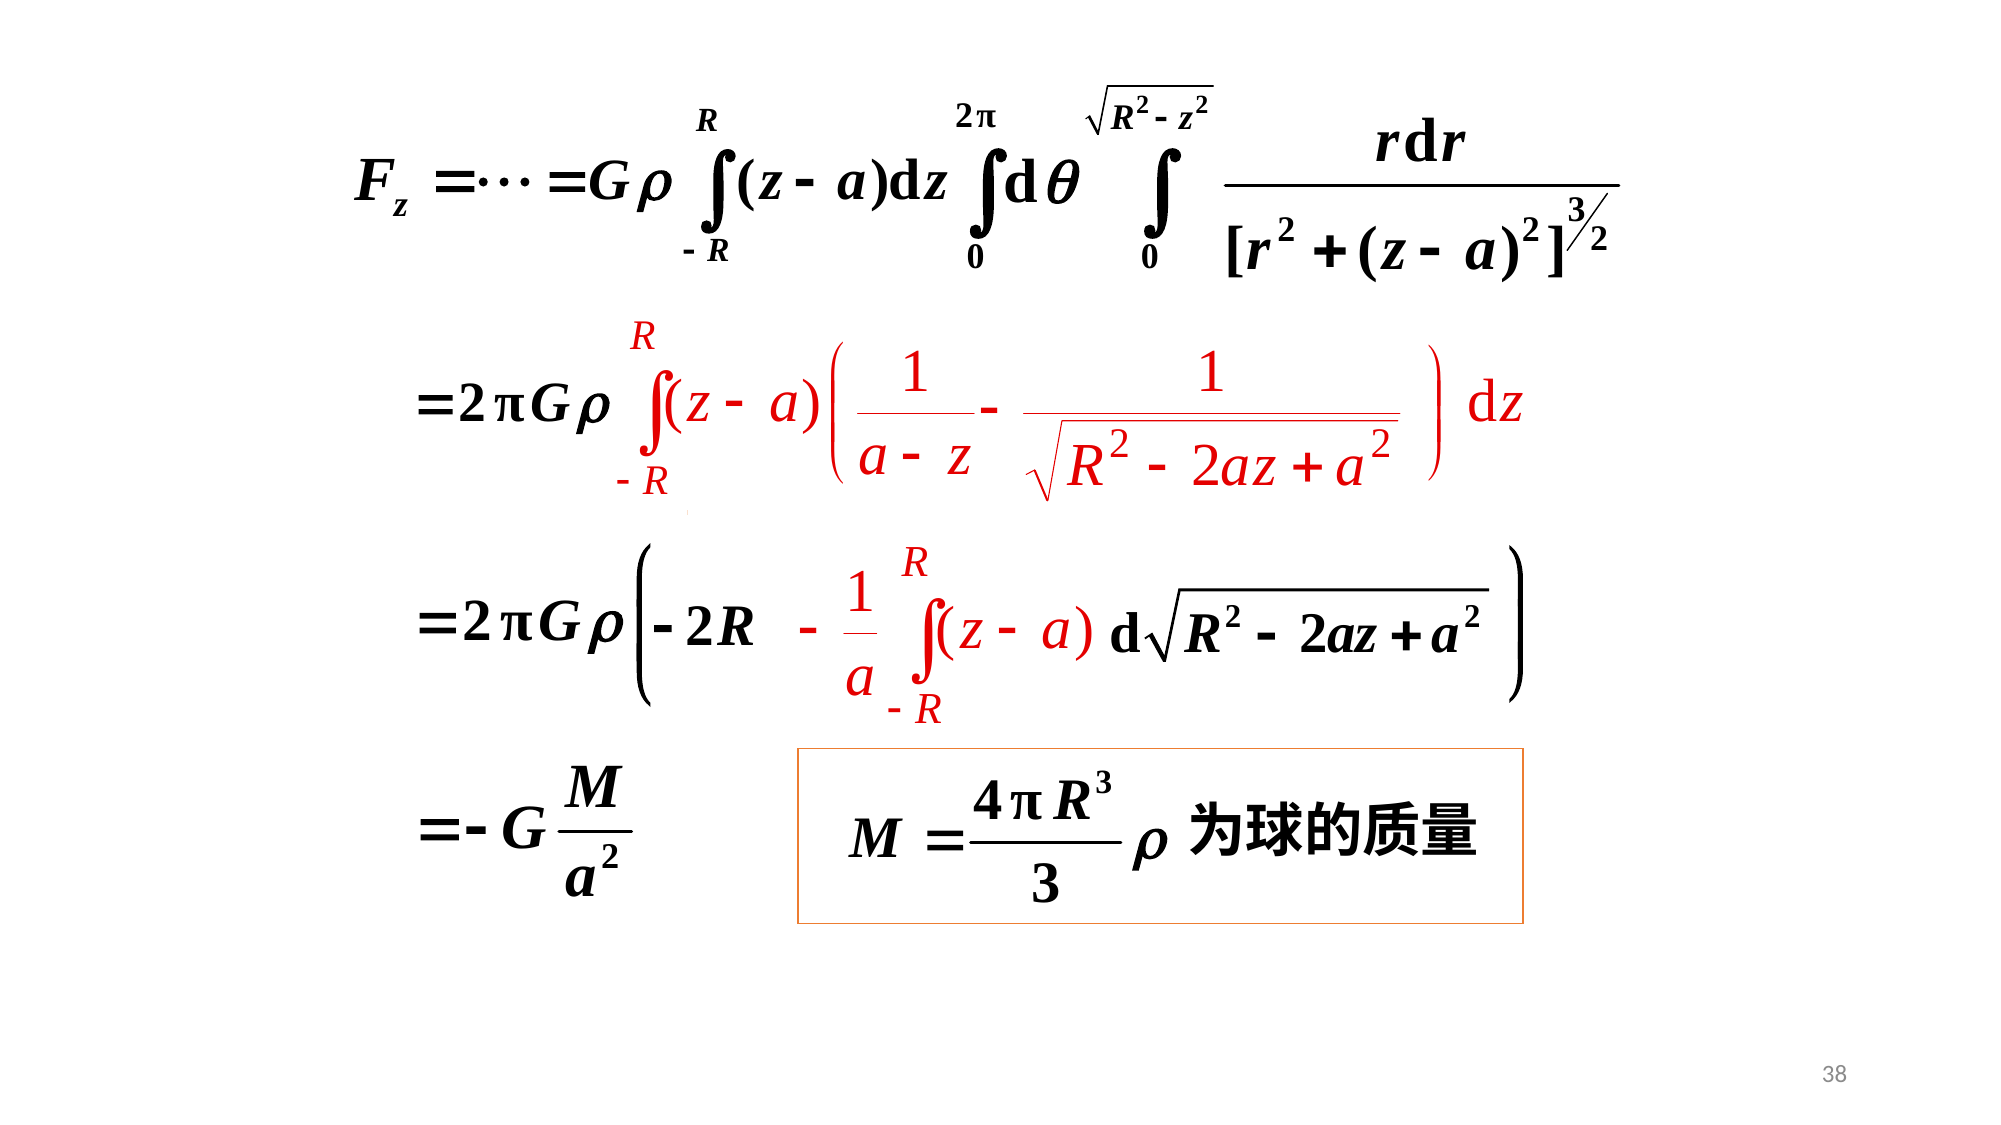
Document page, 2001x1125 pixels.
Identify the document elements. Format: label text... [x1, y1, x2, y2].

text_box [405, 369, 624, 446]
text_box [1475, 533, 1540, 712]
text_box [644, 591, 765, 656]
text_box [405, 531, 688, 716]
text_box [945, 71, 1630, 297]
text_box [795, 537, 1096, 728]
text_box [797, 748, 1548, 924]
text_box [405, 743, 647, 912]
slide_number 38 [1412, 1042, 1863, 1103]
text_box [612, 312, 1529, 498]
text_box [824, 337, 1450, 505]
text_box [344, 137, 535, 232]
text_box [1102, 575, 1475, 677]
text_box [535, 92, 963, 273]
